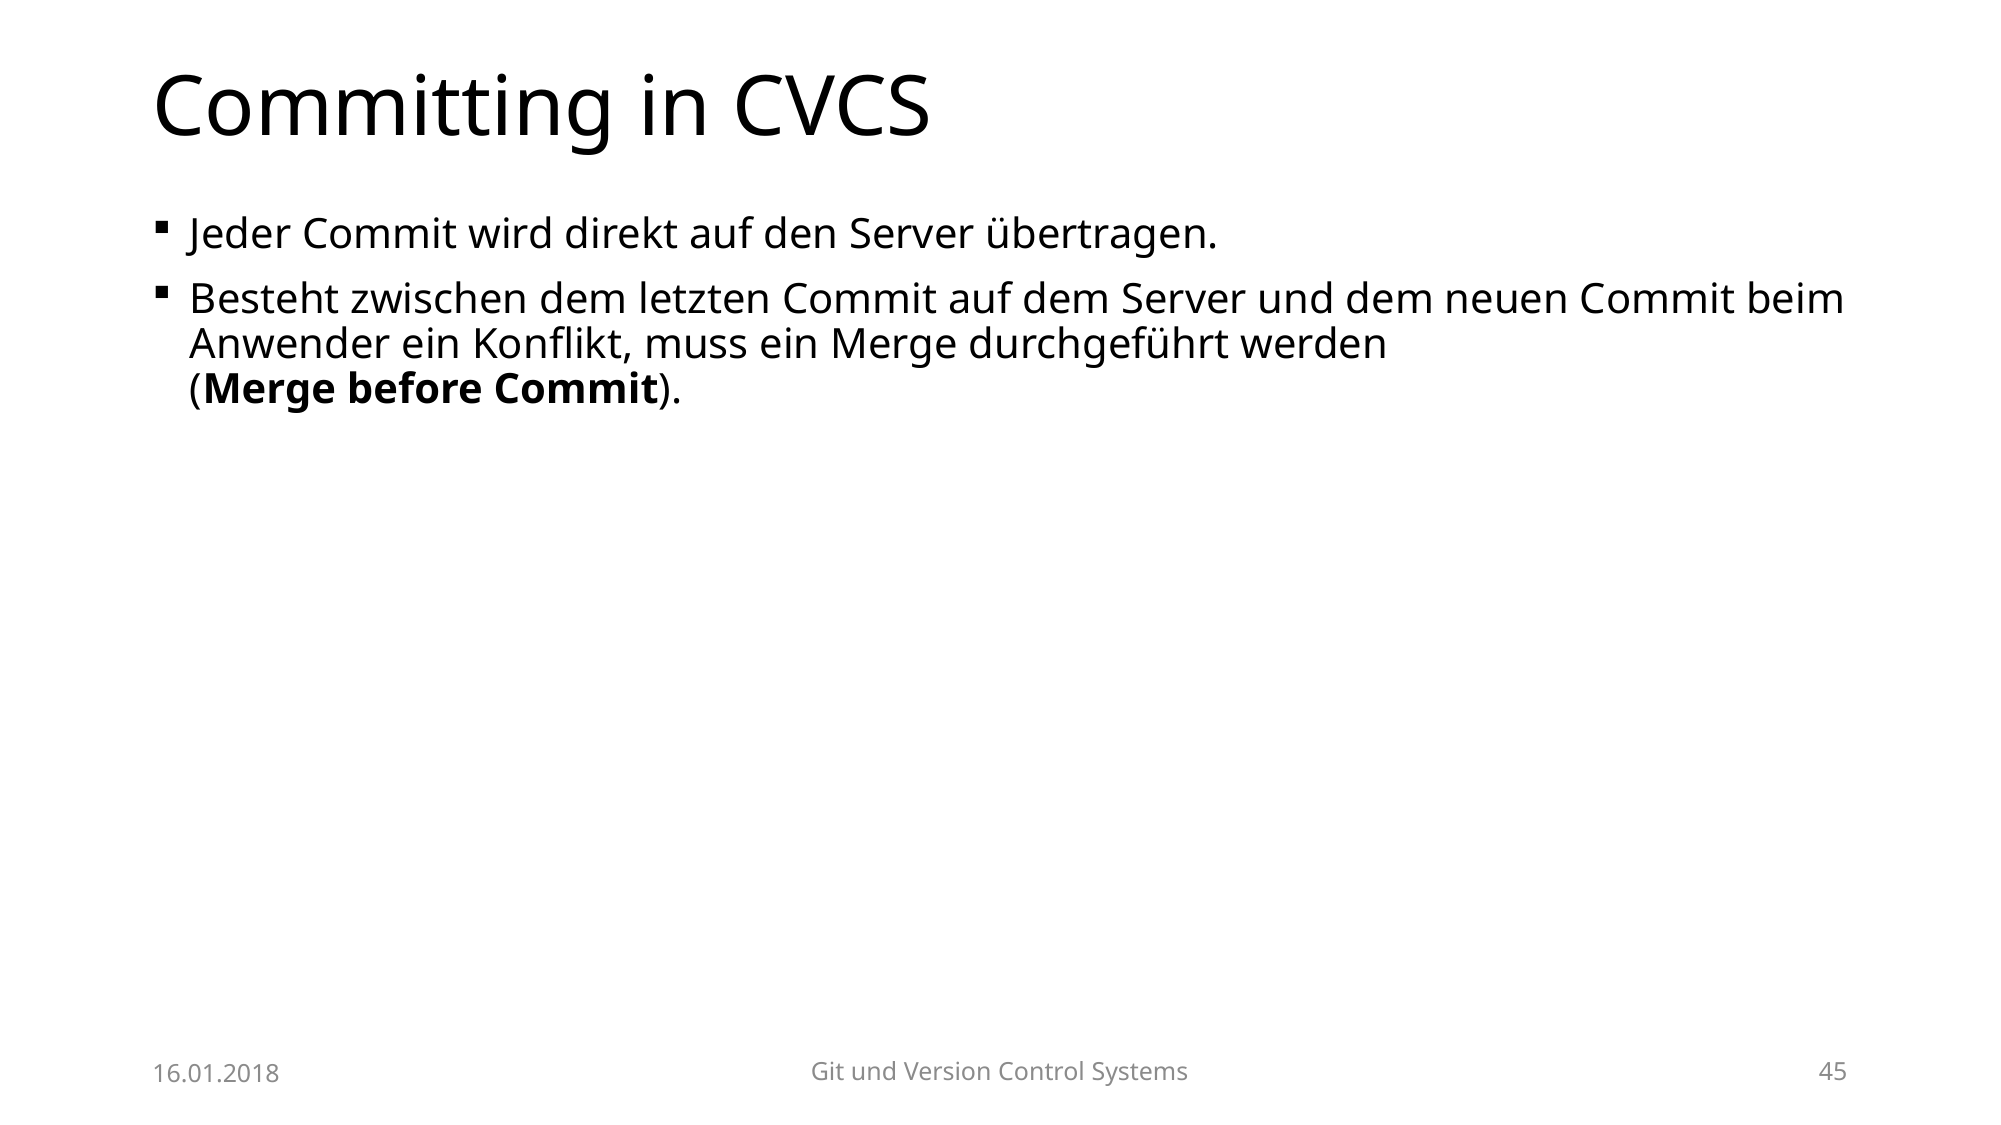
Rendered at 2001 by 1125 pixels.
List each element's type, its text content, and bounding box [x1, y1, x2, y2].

list Jeder Commit wird direkt auf den Server übertragen. Besteht zwischen dem letzten Commit auf dem Server und dem neuen Commit beim Anwender ein Konflikt, muss ein Merge durchgeführt werden (Merge before Commit). [137, 204, 1863, 1029]
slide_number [137, 1042, 588, 1103]
title Committing in CVCS [137, 42, 1863, 175]
footer Git und Version Control Systems [662, 1042, 1338, 1103]
slide_number 45 [1412, 1042, 1863, 1103]
